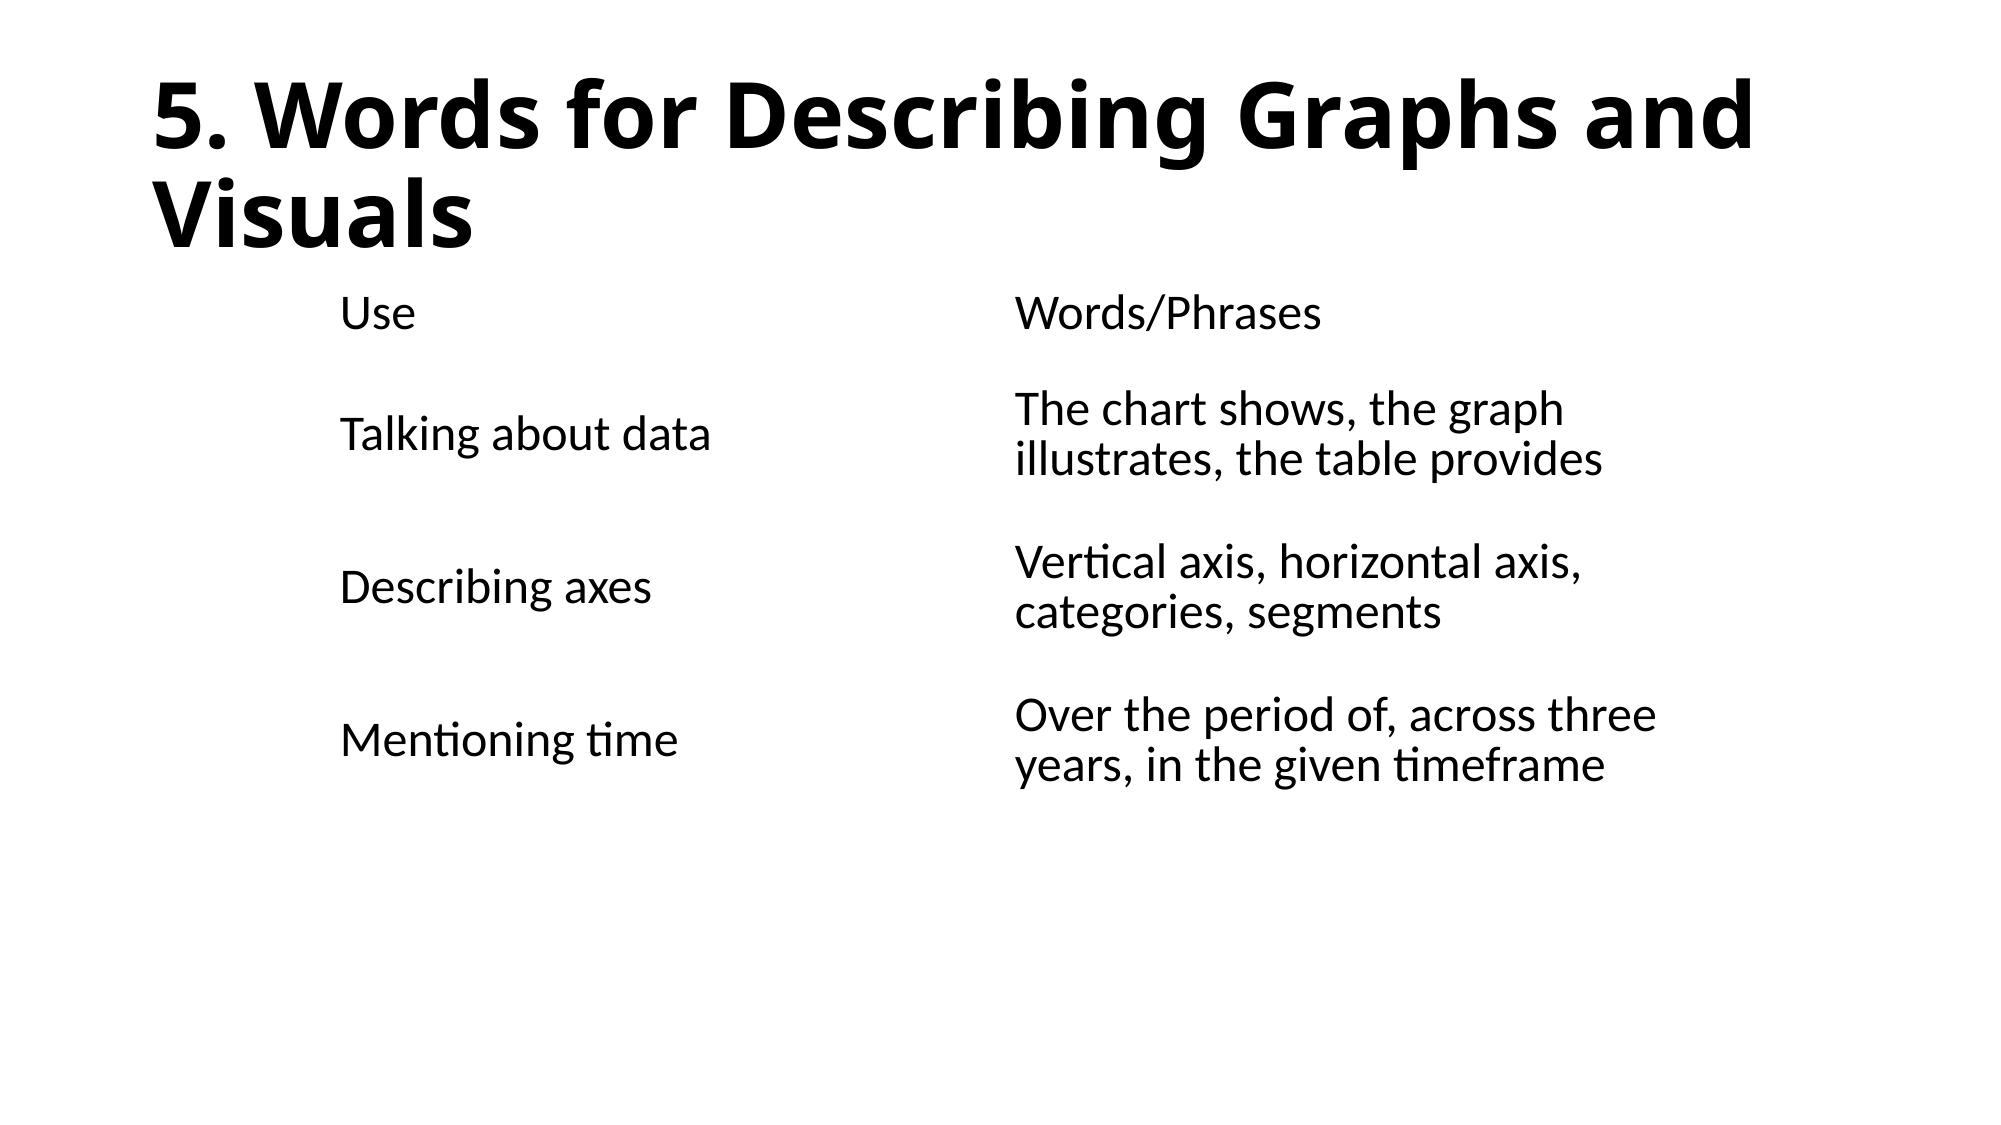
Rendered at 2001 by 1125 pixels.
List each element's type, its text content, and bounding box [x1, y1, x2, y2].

table_cell The chart shows, the graph illustrates, the table provides [1000, 361, 1675, 514]
table_header Words/Phrases [1000, 274, 1675, 361]
table_cell Vertical axis, horizontal axis, categories, segments [1000, 514, 1675, 668]
table_cell Mentioning time [325, 668, 1000, 821]
title 5. Words for Describing Graphs and Visuals [137, 59, 1863, 278]
table_cell Talking about data [325, 361, 1000, 514]
table_header Use [325, 274, 1000, 361]
table_cell Over the period of, across three years, in the given timeframe [1000, 668, 1675, 821]
table_cell Describing axes [325, 514, 1000, 668]
